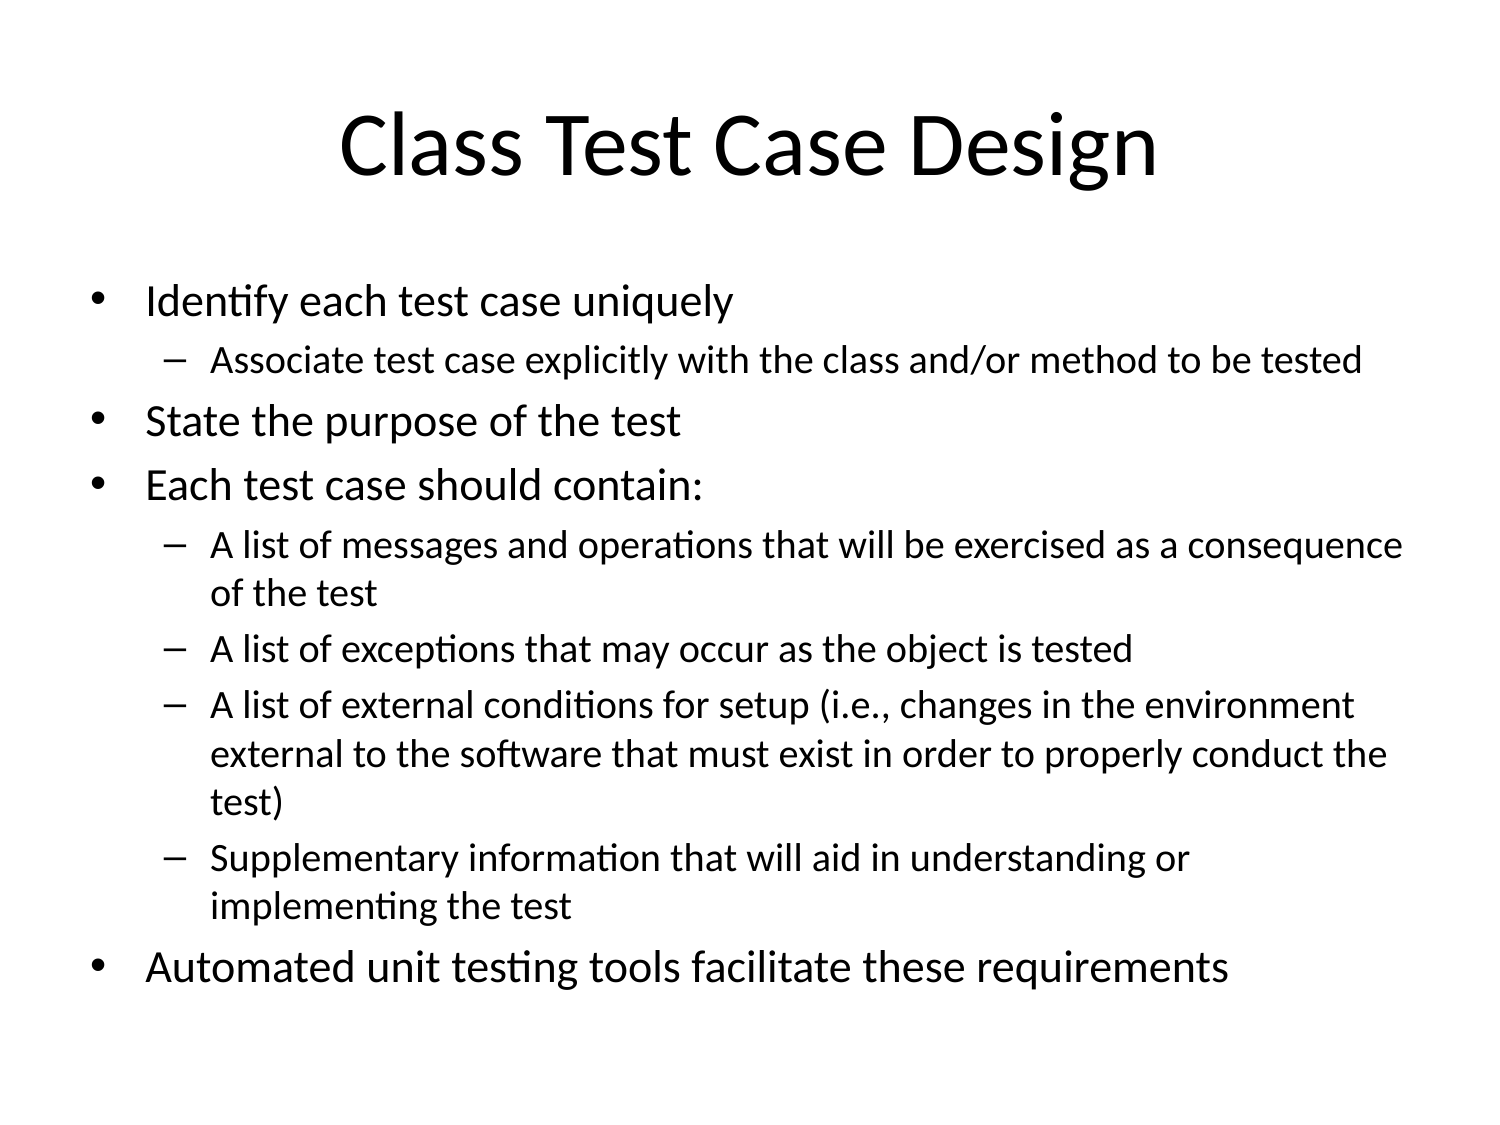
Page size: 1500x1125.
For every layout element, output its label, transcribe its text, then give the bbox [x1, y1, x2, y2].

title Class Test Case Design [75, 45, 1425, 233]
list Identify each test case uniquely Associate test case explicitly with the class and/or method to be tested State the purpose of the test Each test case should contain: A list of messages and operations that will be exercised as a consequence of the test A list of exceptions that may occur as the object is tested A list of external conditions for setup (i.e., changes in the environment external to the software that must exist in order to properly conduct the test) Supplementary information that will aid in understanding or implementing the test Automated unit testing tools facilitate these requirements [75, 262, 1425, 1005]
